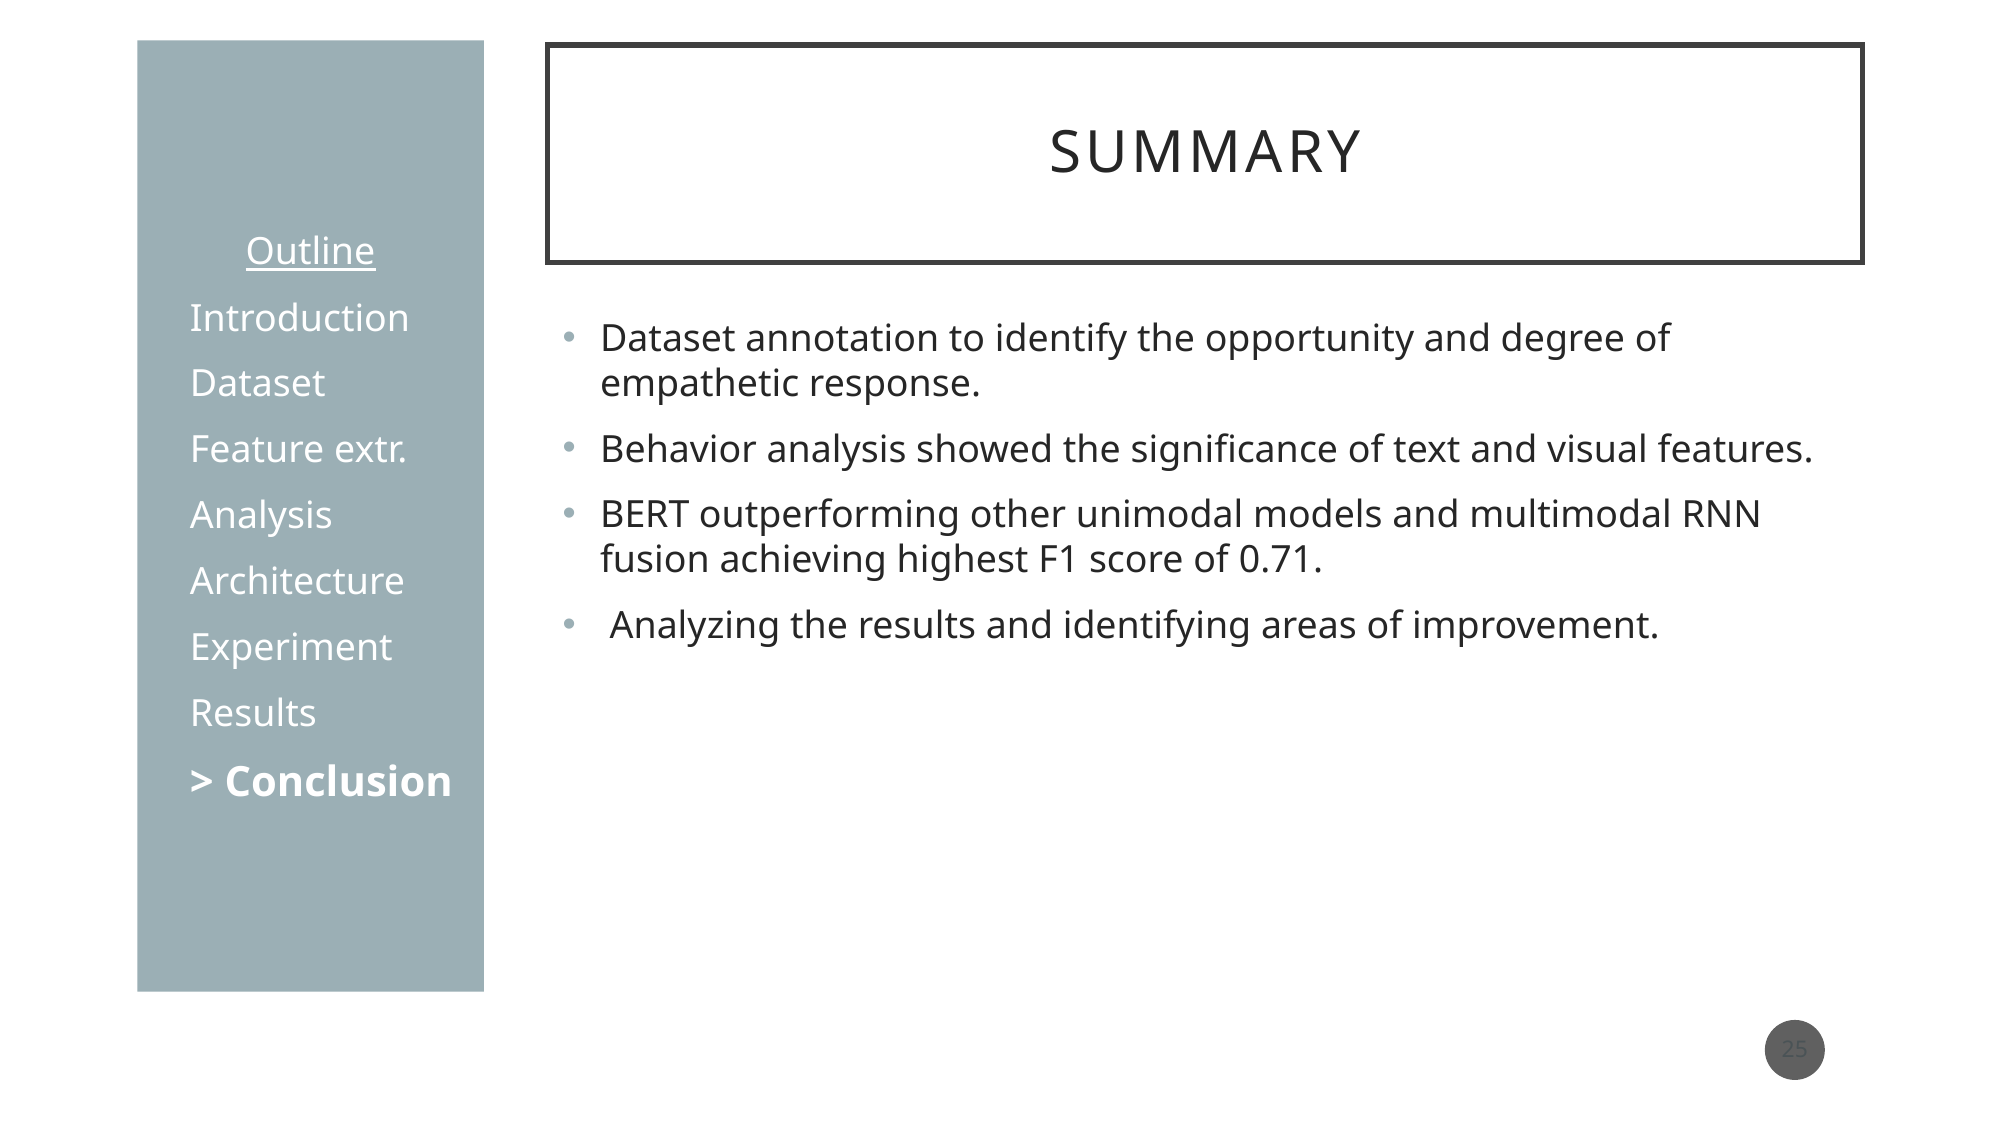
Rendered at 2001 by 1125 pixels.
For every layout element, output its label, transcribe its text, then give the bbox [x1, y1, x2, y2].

slide_number 25 [1764, 1019, 1825, 1080]
list Dataset annotation to identify the opportunity and degree of empathetic response. Behavior analysis showed the significance of text and visual features. BERT outperforming other unimodal models and multimodal RNN fusion achieving highest F1 score of 0.71. Analyzing the results and identifying areas of improvement. [547, 306, 1863, 998]
list Outline Introduction Dataset Feature extr. Analysis Architecture Experiment Results > Conclusion [137, 40, 484, 992]
title Summary [545, 42, 1865, 265]
